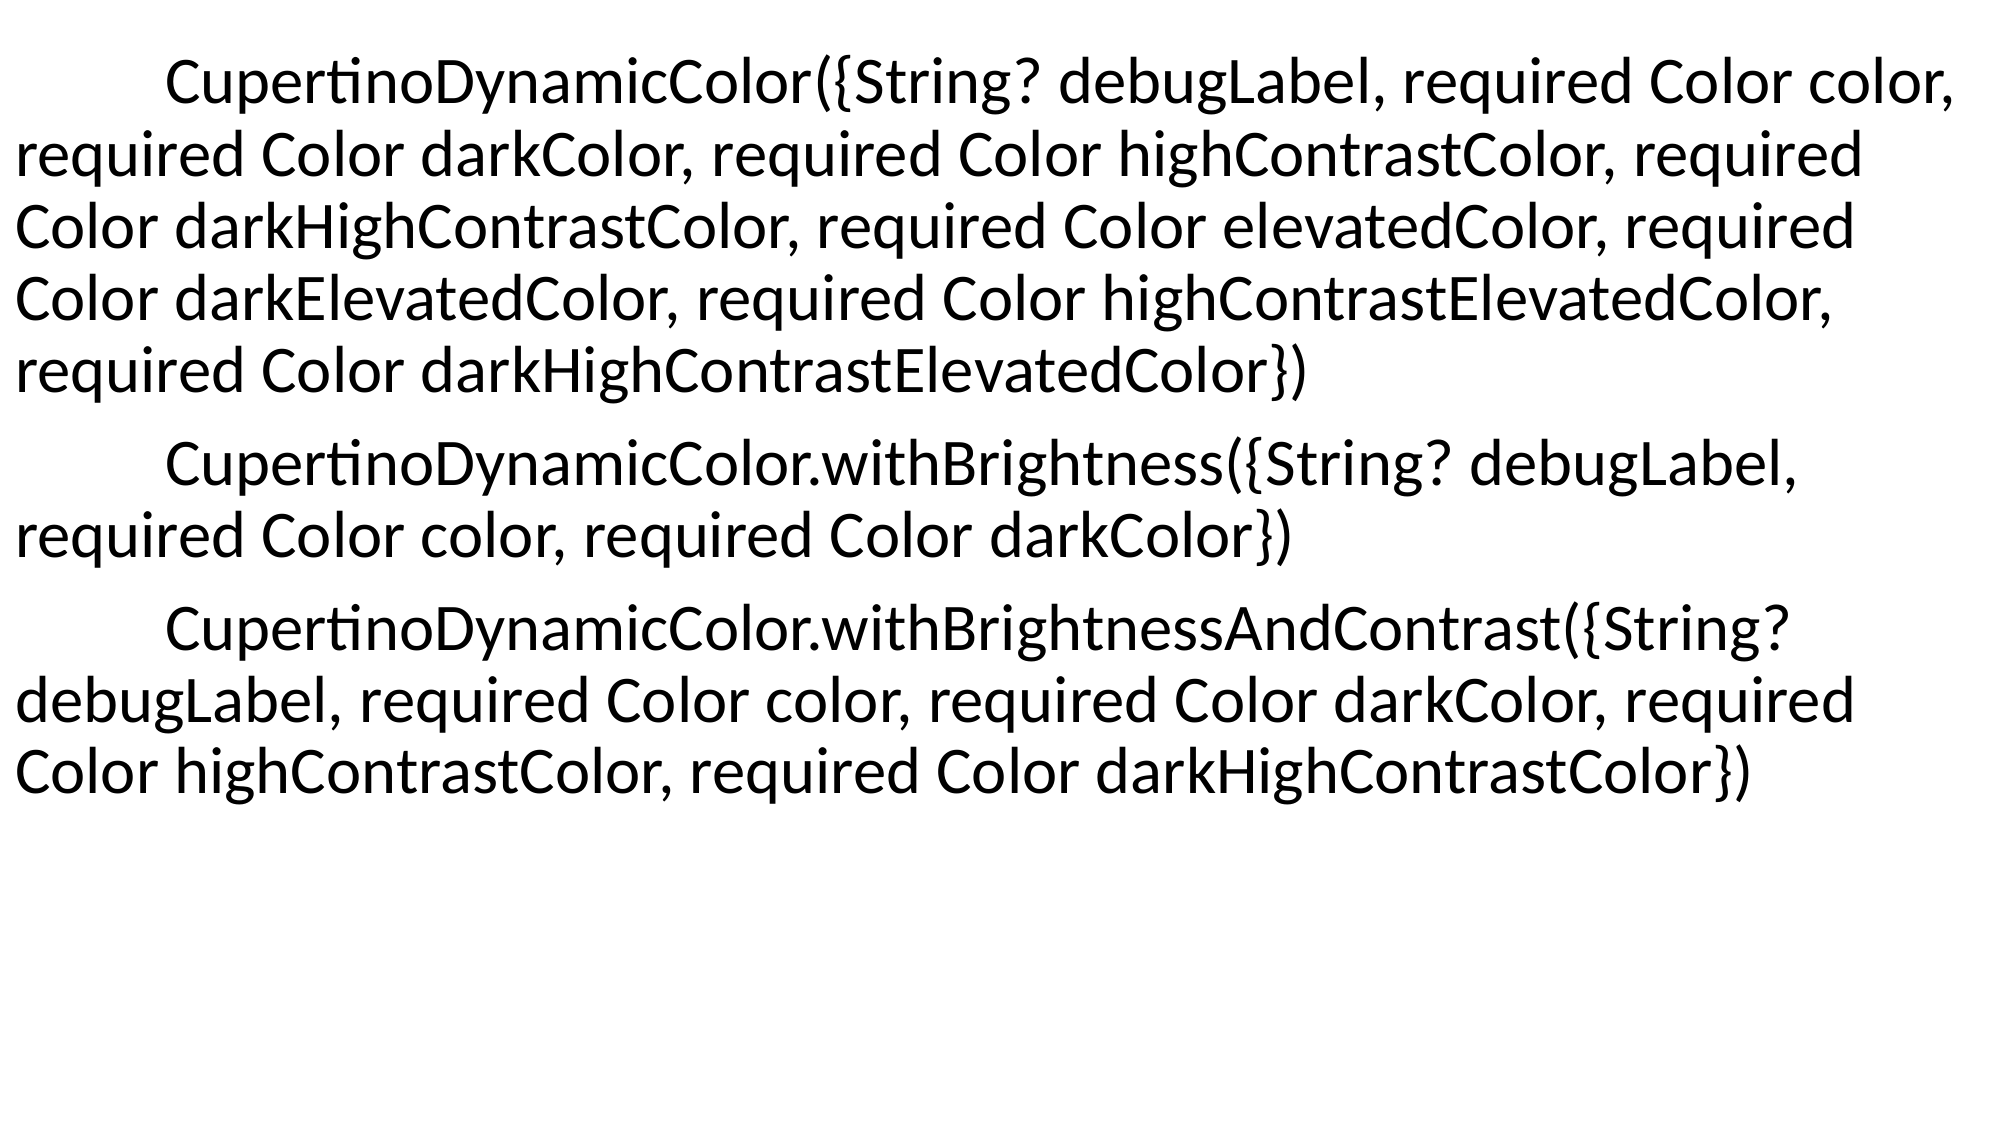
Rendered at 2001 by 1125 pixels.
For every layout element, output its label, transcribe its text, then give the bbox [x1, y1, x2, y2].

list CupertinoDynamicColor({String? debugLabel, required Color color, required Color darkColor, required Color highContrastColor, required Color darkHighContrastColor, required Color elevatedColor, required Color darkElevatedColor, required Color highContrastElevatedColor, required Color darkHighContrastElevatedColor}) CupertinoDynamicColor.withBrightness({String? debugLabel, required Color color, required Color darkColor}) CupertinoDynamicColor.withBrightnessAndContrast({String? debugLabel, required Color color, required Color darkColor, required Color highContrastColor, required Color darkHighContrastColor}) [0, 38, 2000, 1125]
